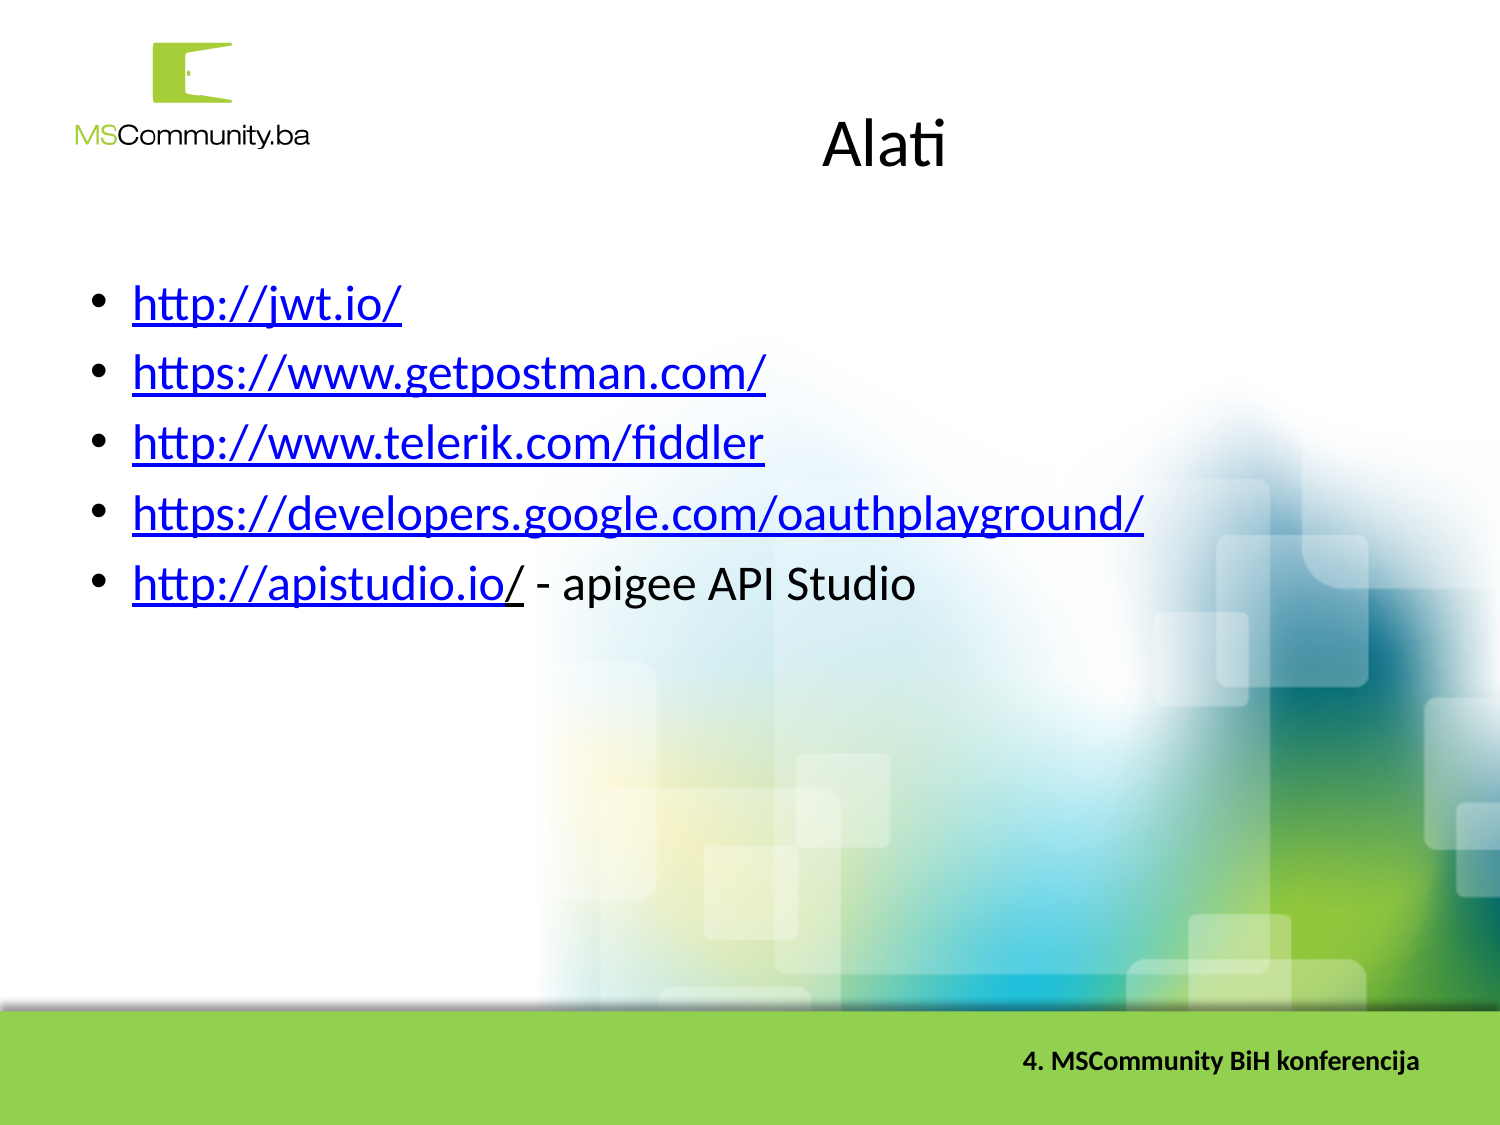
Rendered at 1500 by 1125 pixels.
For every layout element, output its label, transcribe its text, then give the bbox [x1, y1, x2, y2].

list http://jwt.io/ https://www.getpostman.com/ http://www.telerik.com/fiddler https://developers.google.com/oauthplayground/ http://apistudio.io/ - apigee API Studio [75, 262, 1425, 1005]
picture [534, 156, 1500, 1011]
title Alati [346, 45, 1424, 233]
picture [75, 42, 310, 149]
